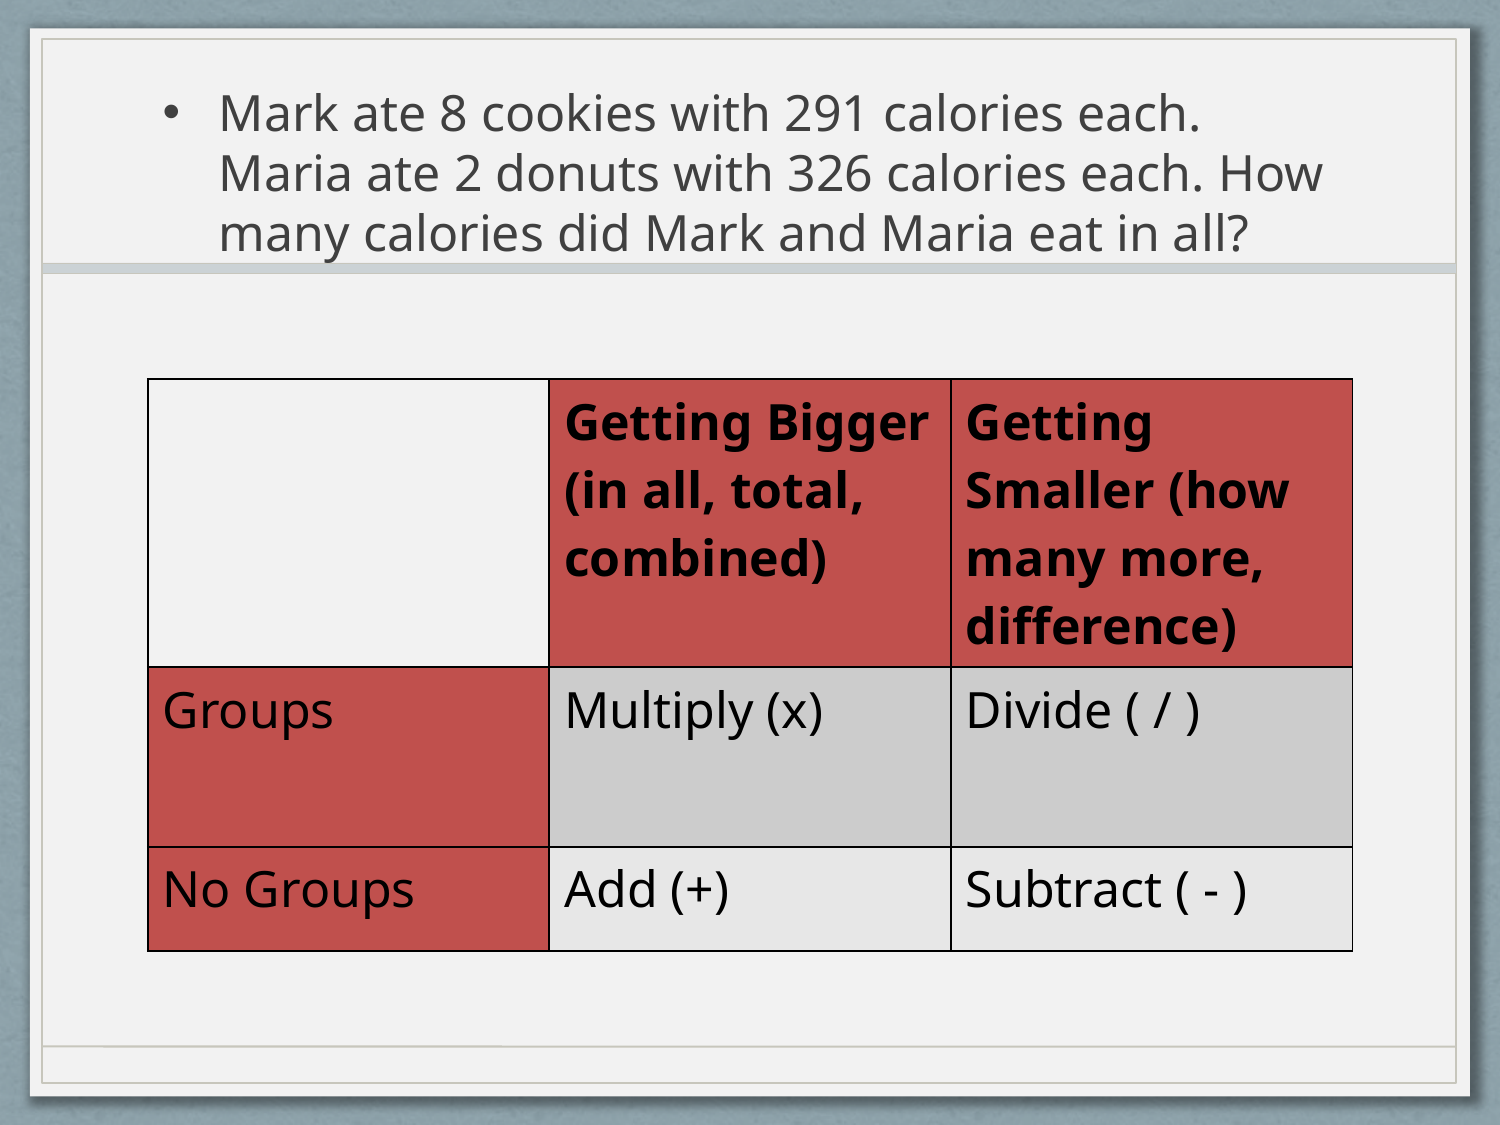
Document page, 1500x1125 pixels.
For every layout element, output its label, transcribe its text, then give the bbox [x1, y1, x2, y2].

table_cell No Groups [149, 848, 548, 950]
table_header [149, 380, 548, 666]
table_cell Divide ( / ) [952, 668, 1352, 846]
table_header Getting Smaller (how many more, difference) [952, 380, 1352, 666]
table_cell Subtract ( - ) [952, 848, 1352, 950]
list Mark ate 8 cookies with 291 calories each. Maria ate 2 donuts with 326 calories each. How many calories did Mark and Maria eat in all? [147, 73, 1353, 306]
table_header Getting Bigger (in all, total, combined) [550, 380, 950, 666]
table_cell Add (+) [550, 848, 950, 950]
table_cell Groups [149, 668, 548, 846]
table_cell Multiply (x) [550, 668, 950, 846]
